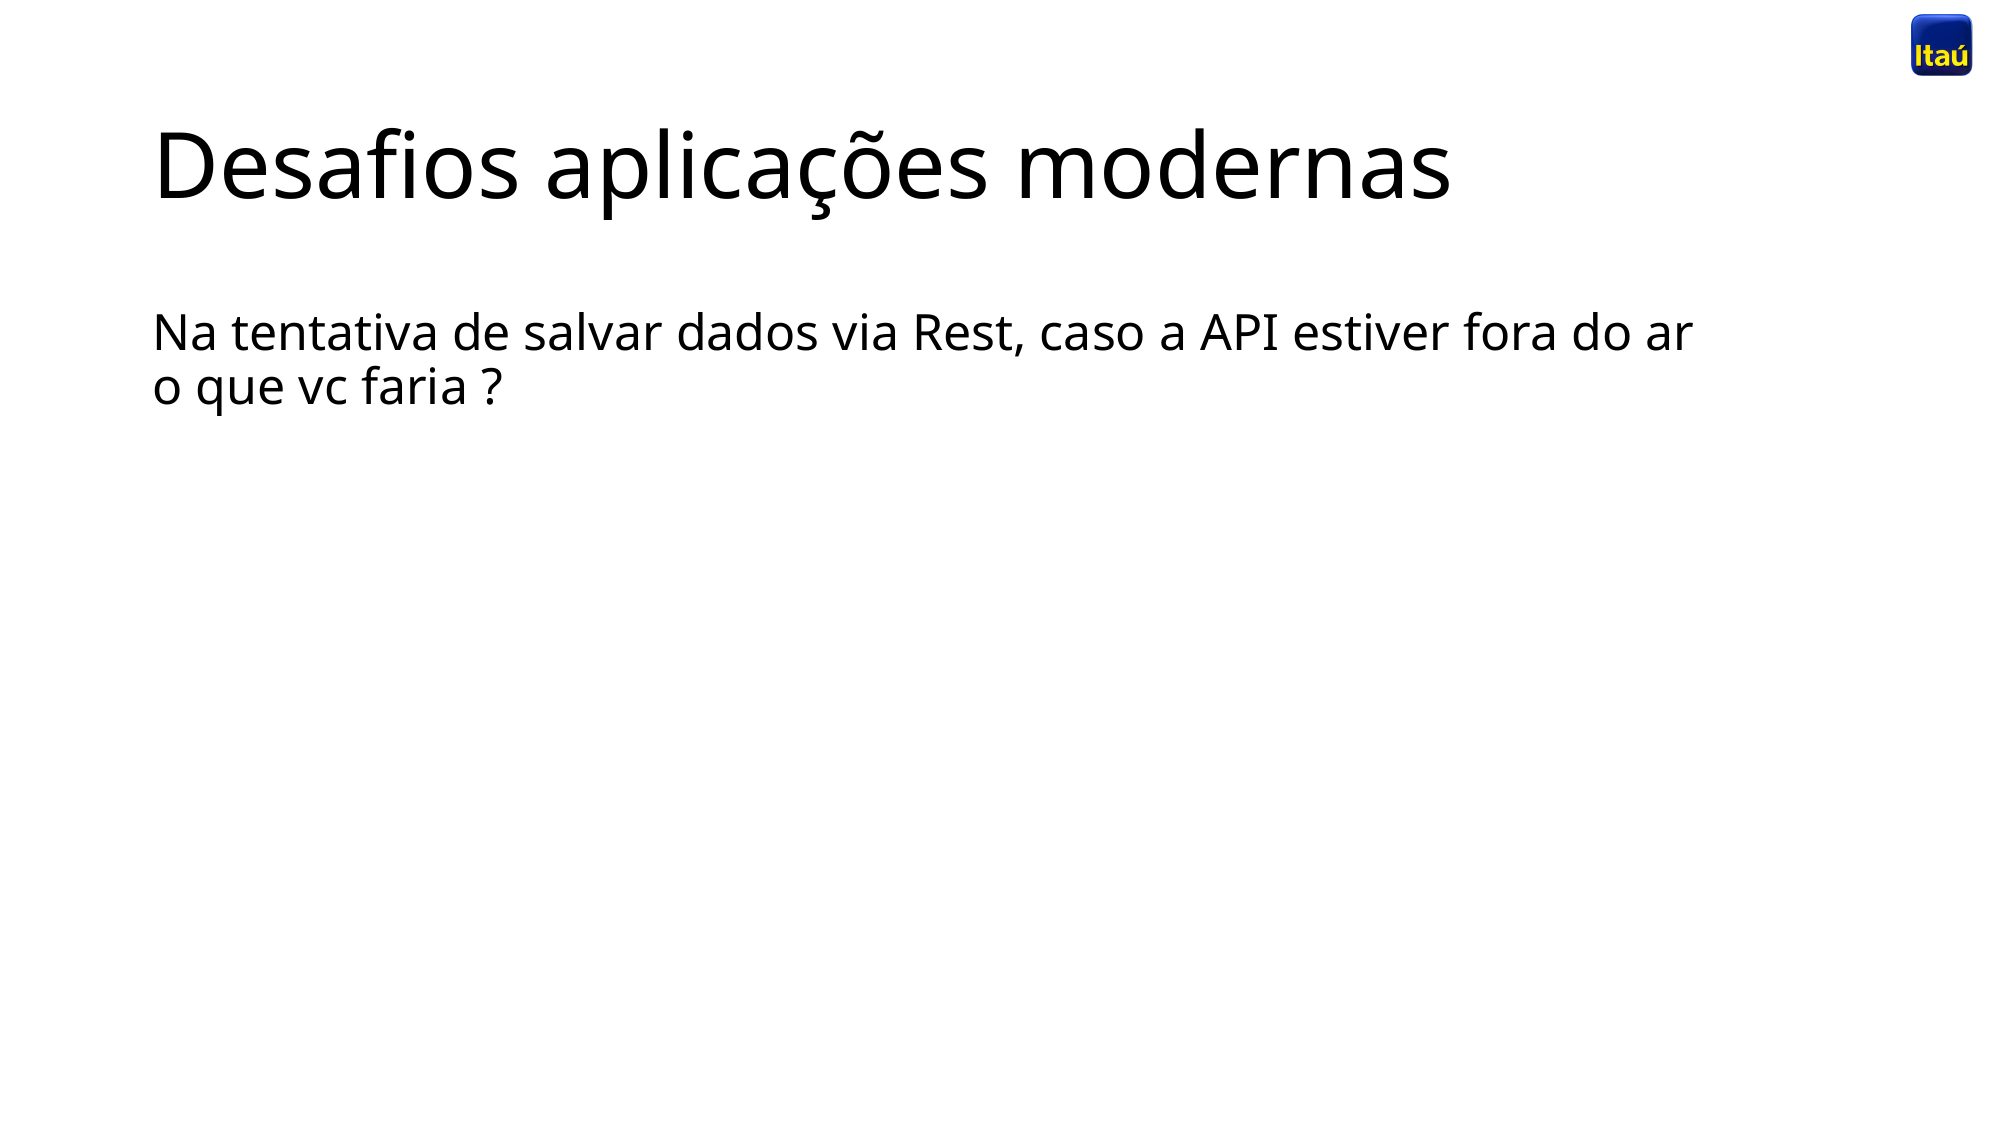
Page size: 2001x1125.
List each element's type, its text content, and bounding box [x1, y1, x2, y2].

list Na tentativa de salvar dados via Rest, caso a API estiver fora do ar o que vc faria ? [137, 299, 1863, 1014]
picture [1911, 14, 1973, 76]
title Desafios aplicações modernas [137, 59, 1863, 278]
